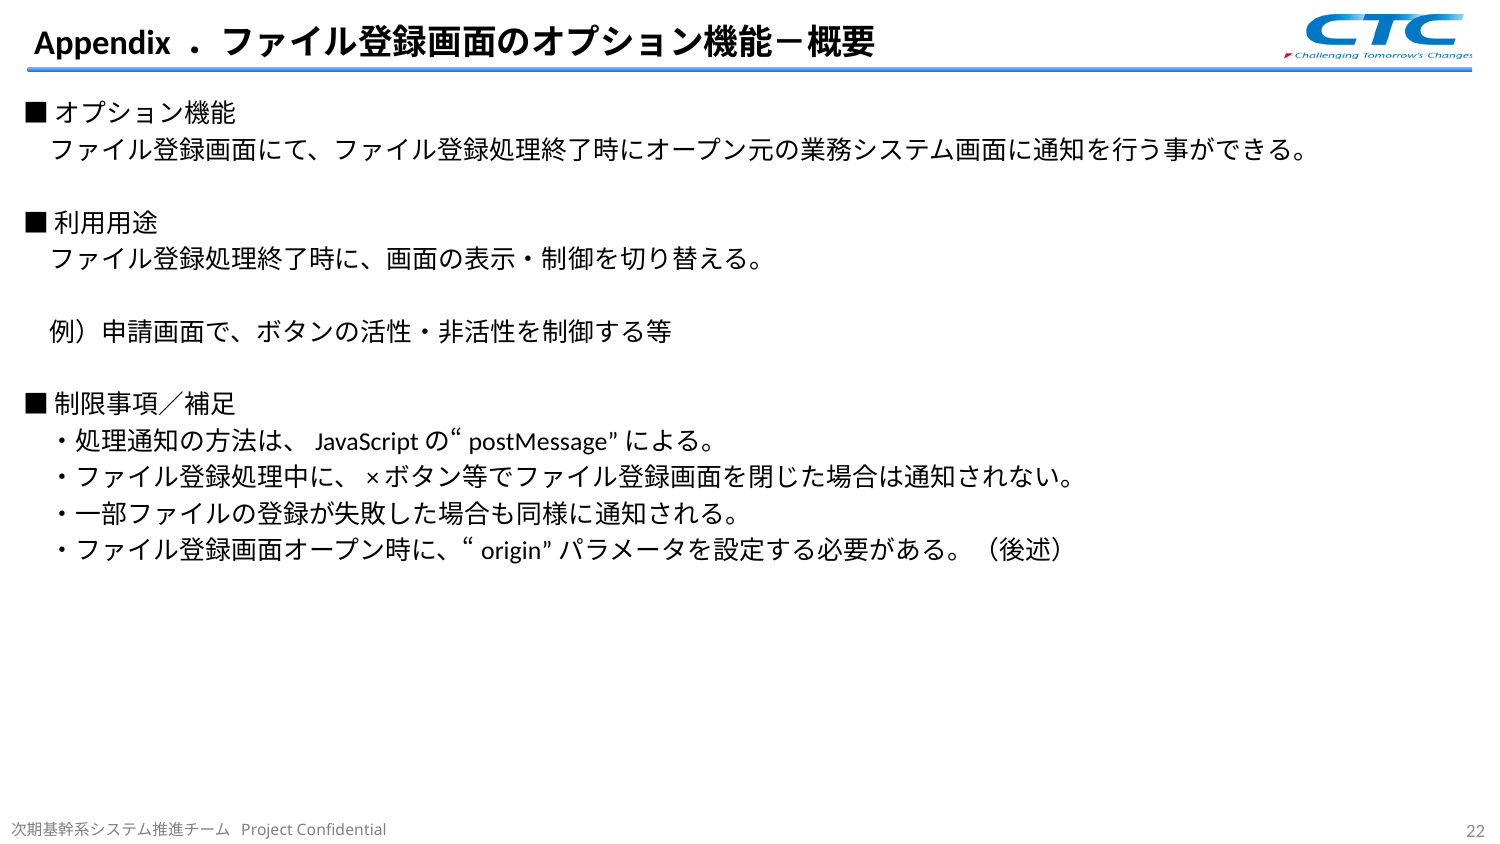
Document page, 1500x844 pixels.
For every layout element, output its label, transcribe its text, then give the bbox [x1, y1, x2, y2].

text_box ■オプション機能 ファイル登録画面にて、ファイル登録処理終了時にオープン元の業務システム画面に通知を行う事ができる。 ■利用用途 ファイル登録処理終了時に、画面の表示・制御を切り替える。 例）申請画面で、ボタンの活性・非活性を制御する等 ■制限事項／補足 ・処理通知の方法は、JavaScriptの“postMessage”による。 ・ファイル登録処理中に、×ボタン等でファイル登録画面を閉じた場合は通知されない。 ・一部ファイルの登録が失敗した場合も同様に通知される。 ・ファイル登録画面オープン時に、“origin”パラメータを設定する必要がある。（後述） [17, 91, 1459, 576]
picture [1379, 14, 1473, 59]
slide_number 22 [1149, 817, 1500, 844]
title Appendix ．ファイル登録画面のオプション機能－概要 [28, 14, 1379, 68]
